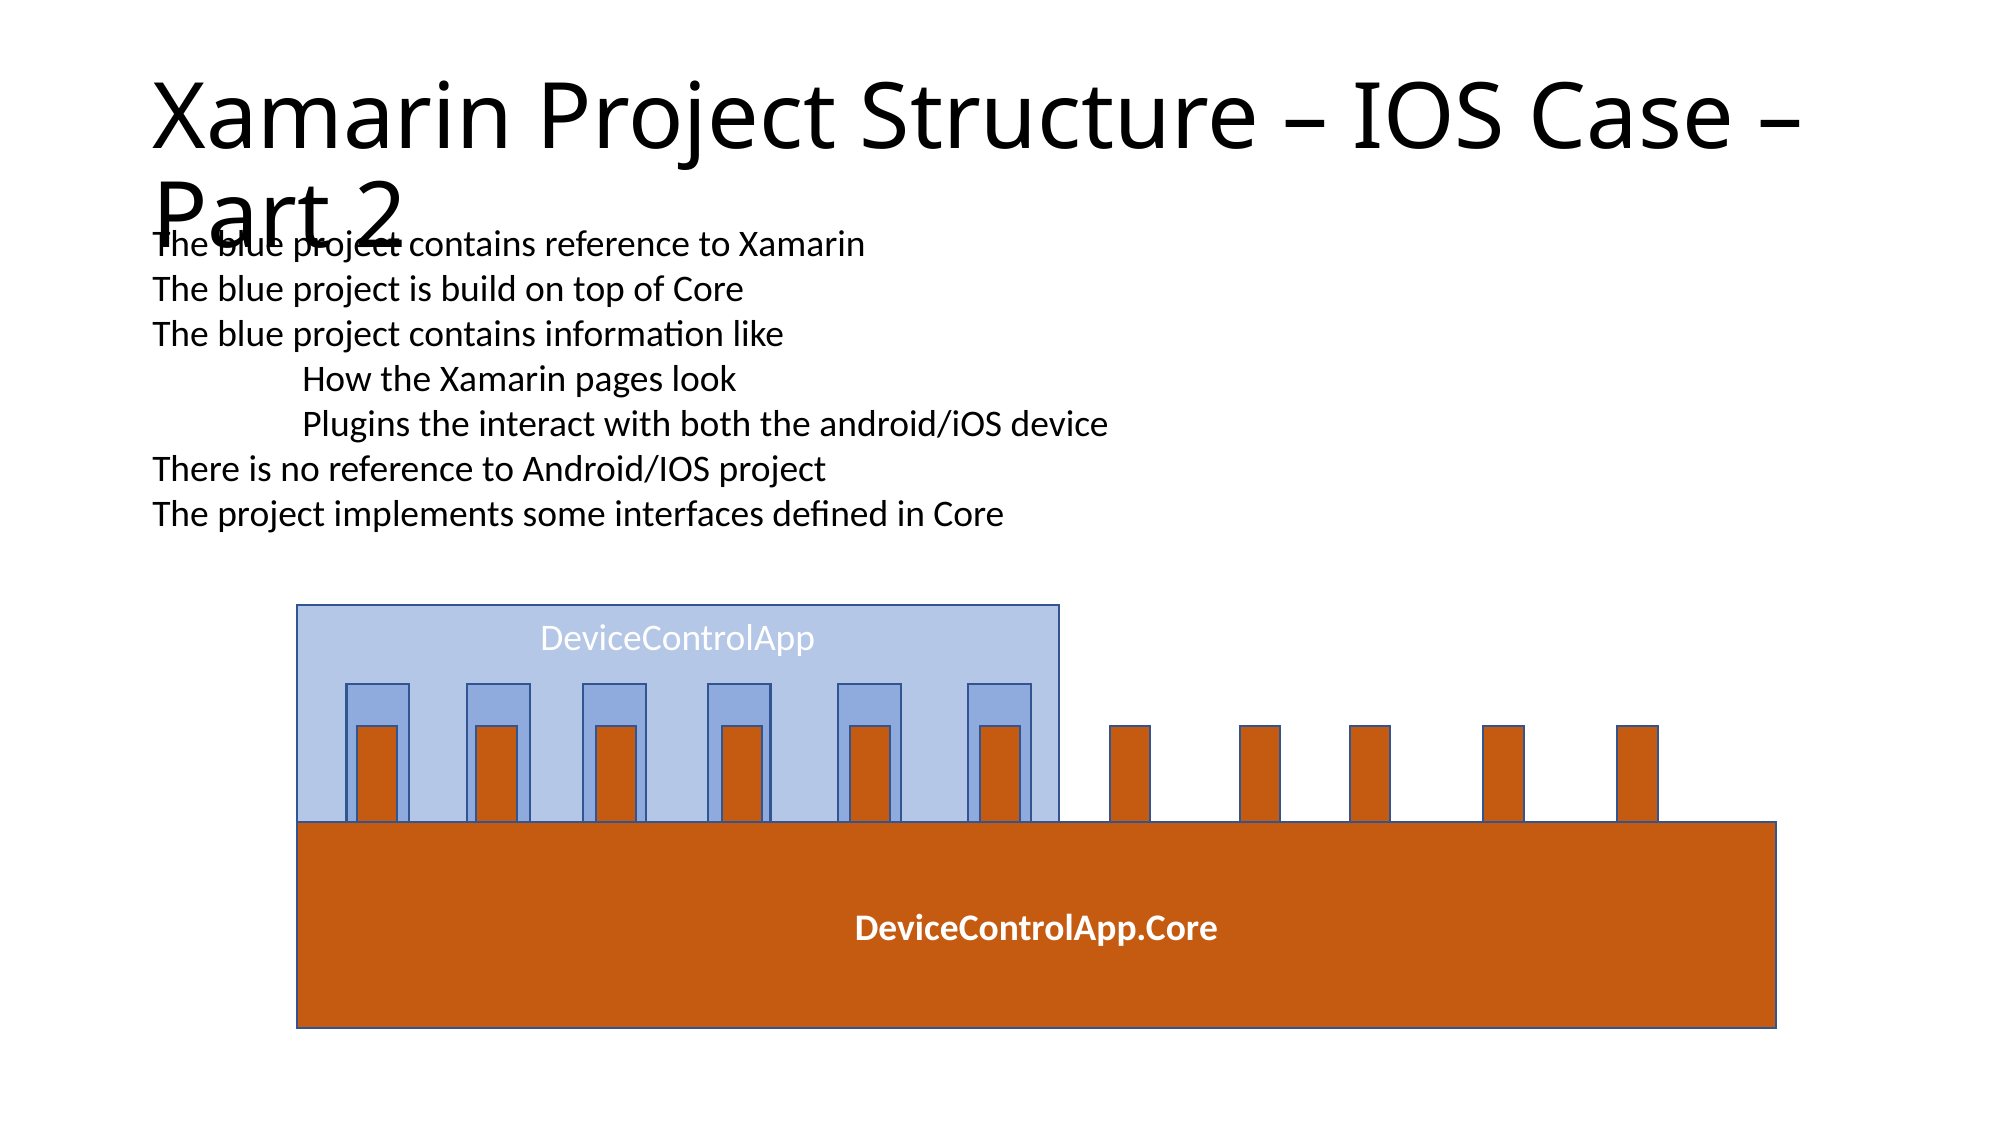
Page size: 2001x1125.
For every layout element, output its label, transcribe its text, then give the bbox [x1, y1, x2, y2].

text_box [967, 683, 1032, 725]
text_box The blue project contains reference to Xamarin The blue project is build on top of Core The blue project contains information like How the Xamarin pages look Plugins the interact with both the android/iOS device There is no reference to Android/IOS project The project implements some interfaces defined in Core [137, 211, 1215, 542]
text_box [296, 725, 1776, 1028]
text_box DeviceControlApp [296, 604, 1060, 725]
text_box [466, 683, 531, 725]
title Xamarin Project Structure – IOS Case – Part 2 [137, 59, 1863, 278]
text_box [345, 683, 410, 725]
text_box [707, 683, 772, 725]
text_box [582, 683, 647, 725]
text_box [837, 683, 902, 725]
